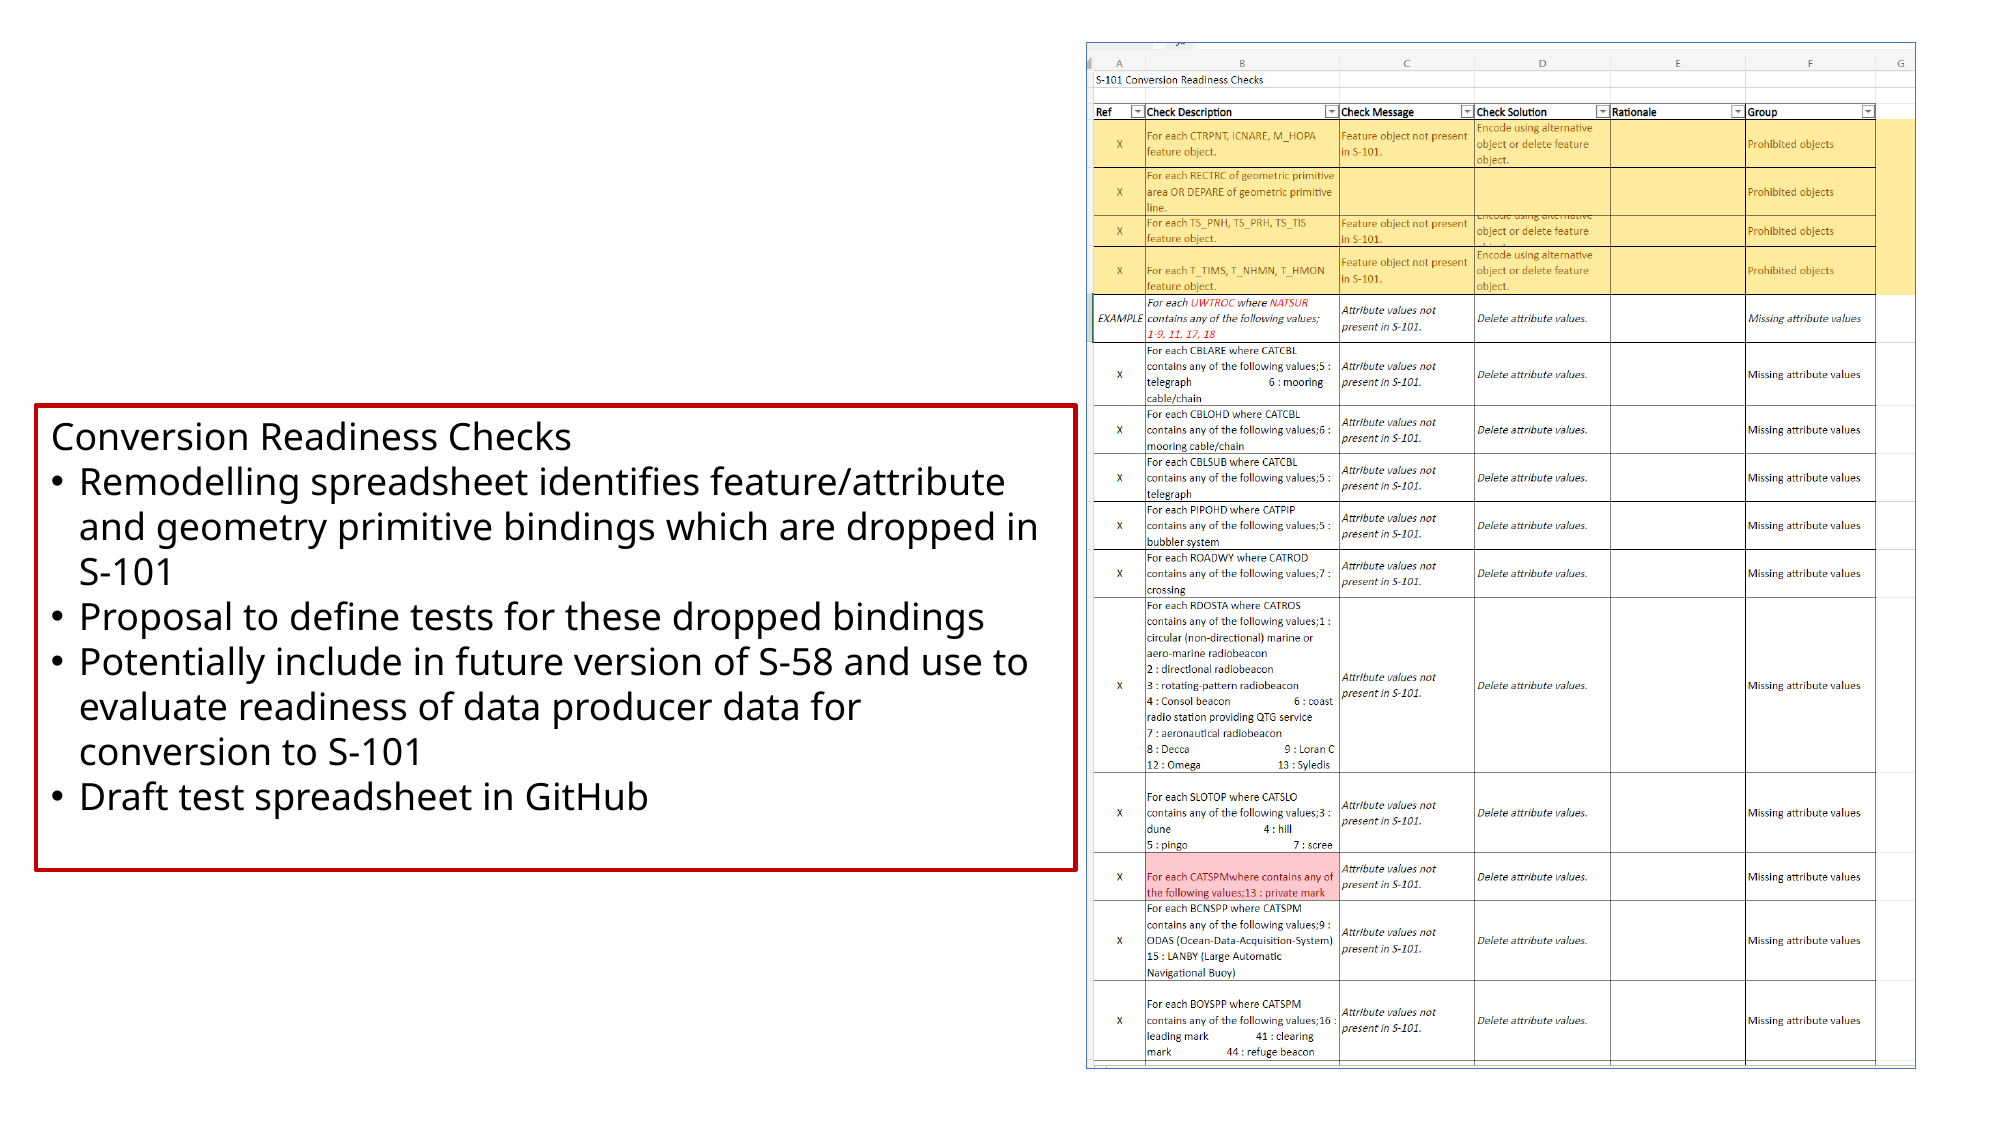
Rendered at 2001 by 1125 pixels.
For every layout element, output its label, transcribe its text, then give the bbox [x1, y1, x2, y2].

picture [1086, 42, 1916, 1069]
text_box Conversion Readiness Checks Remodelling spreadsheet identifies feature/attribute and geometry primitive bindings which are dropped in S-101 Proposal to define tests for these dropped bindings Potentially include in future version of S-58 and use to evaluate readiness of data producer data for conversion to S-101 Draft test spreadsheet in GitHub [36, 405, 1076, 871]
